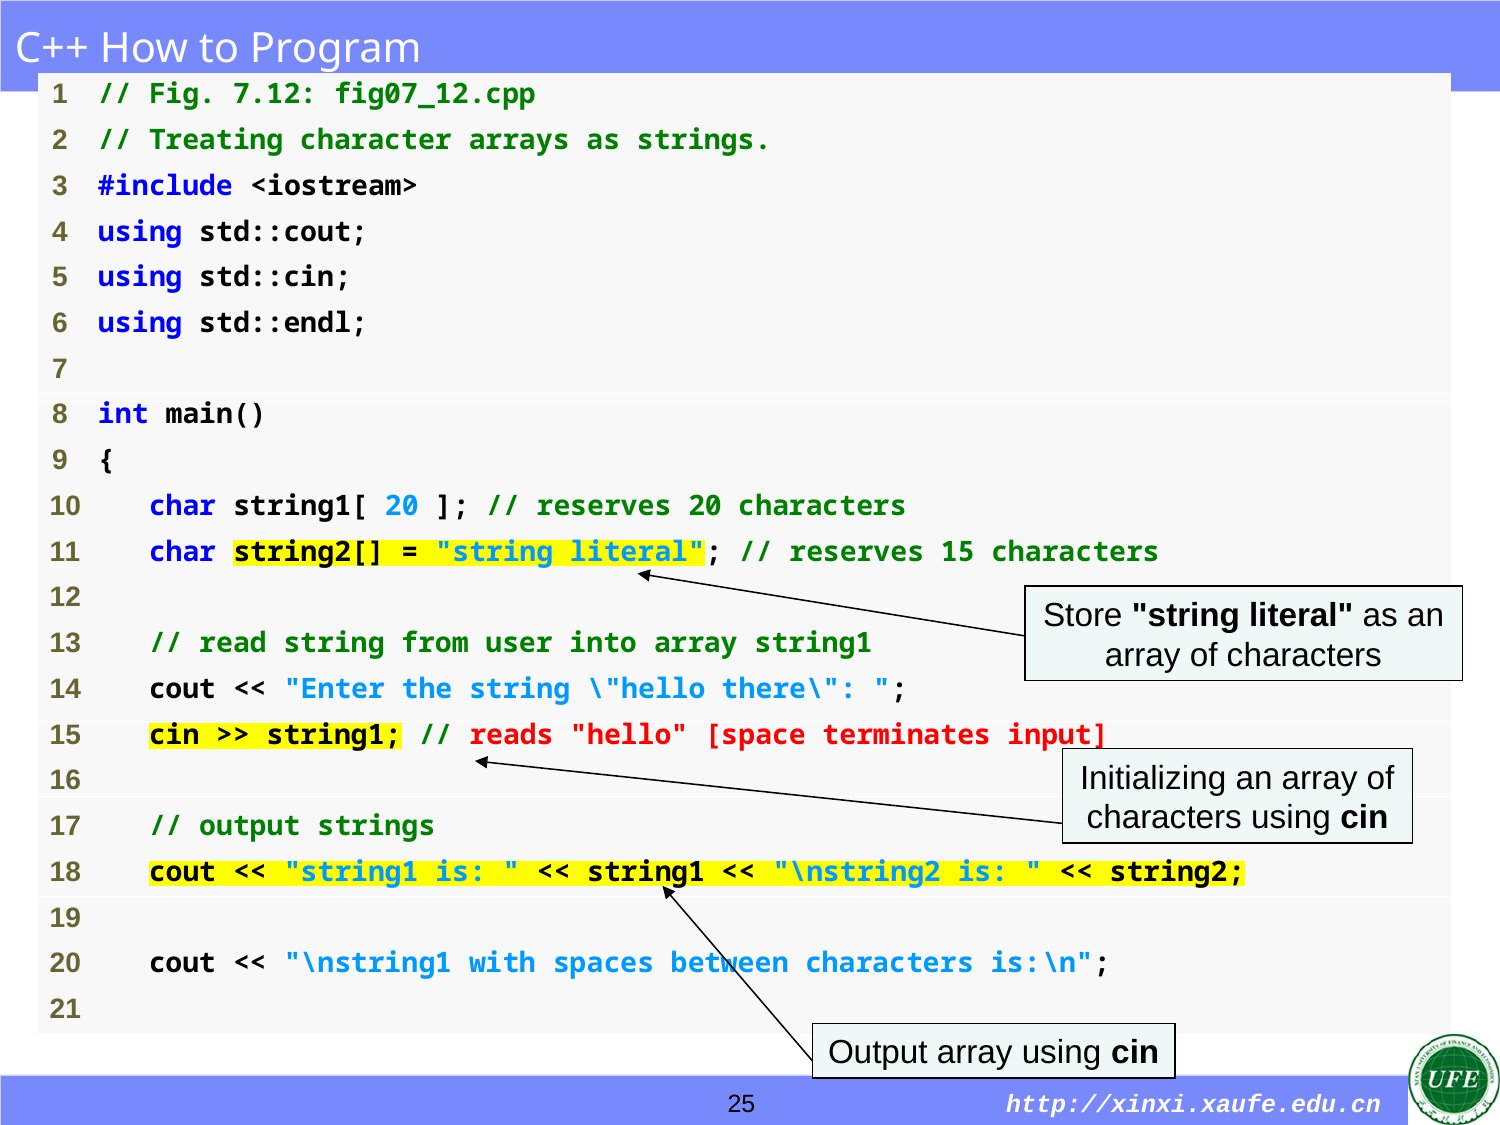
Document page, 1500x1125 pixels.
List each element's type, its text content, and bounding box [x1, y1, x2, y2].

picture [1408, 1034, 1500, 1125]
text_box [37, 73, 1453, 1071]
text_box Output array using cin [812, 1071, 1175, 1078]
slide_number 25 [712, 1080, 775, 1121]
text_box Store "string literal" as an array of characters [1453, 585, 1463, 681]
